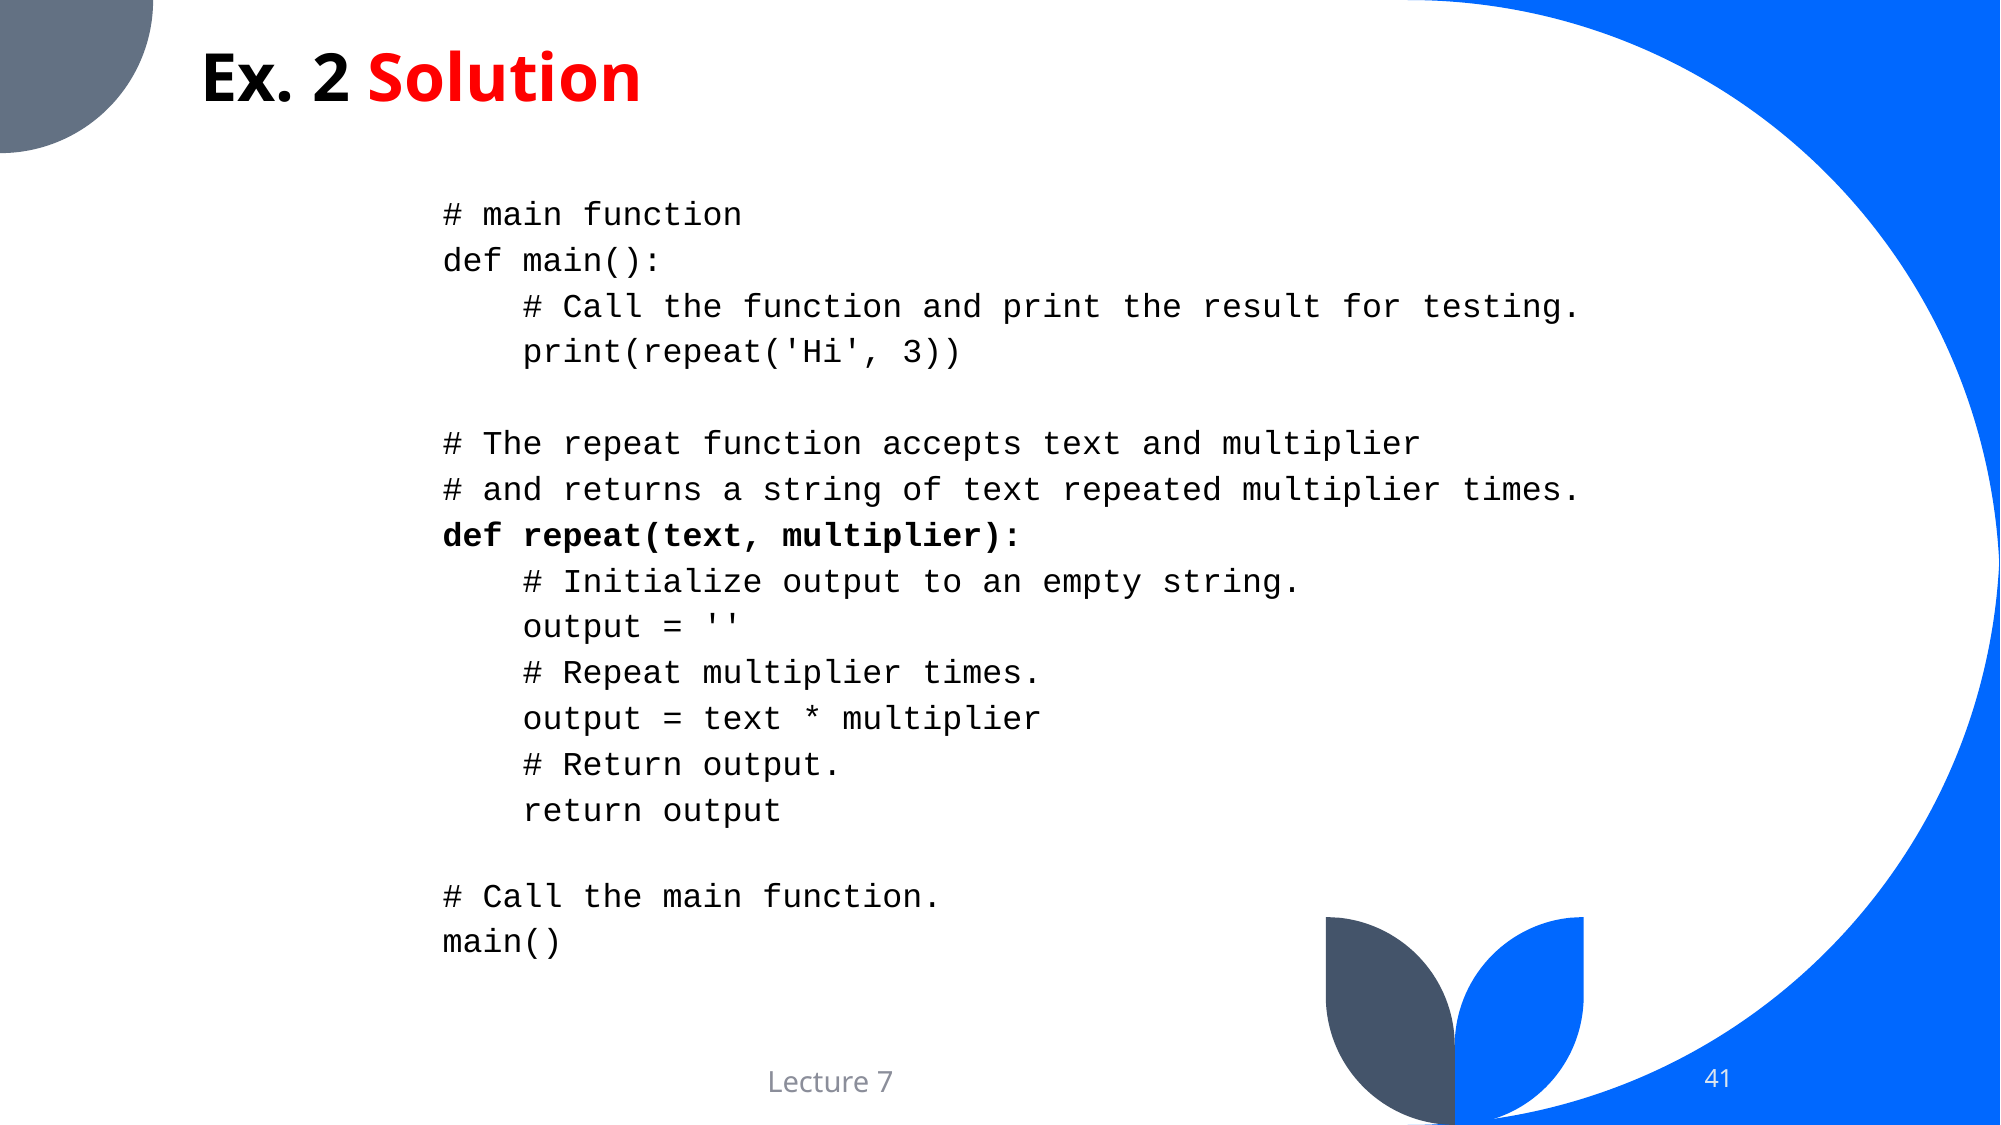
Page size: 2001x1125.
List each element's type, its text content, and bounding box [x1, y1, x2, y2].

text_box # main function def main(): # Call the function and print the result for testing. print(repeat('Hi', 3)) # The repeat function accepts text and multiplier # and returns a string of text repeated multiplier times. def repeat(text, multiplier): # Initialize output to an empty string. output = '' # Repeat multiplier times. output = text * multiplier # Return output. return output # Call the main function. main() [427, 178, 1628, 967]
footer Lecture 7 [605, 1050, 1056, 1111]
title Ex. 2 Solution [185, 14, 1476, 124]
slide_number 41 [1677, 1049, 1749, 1110]
